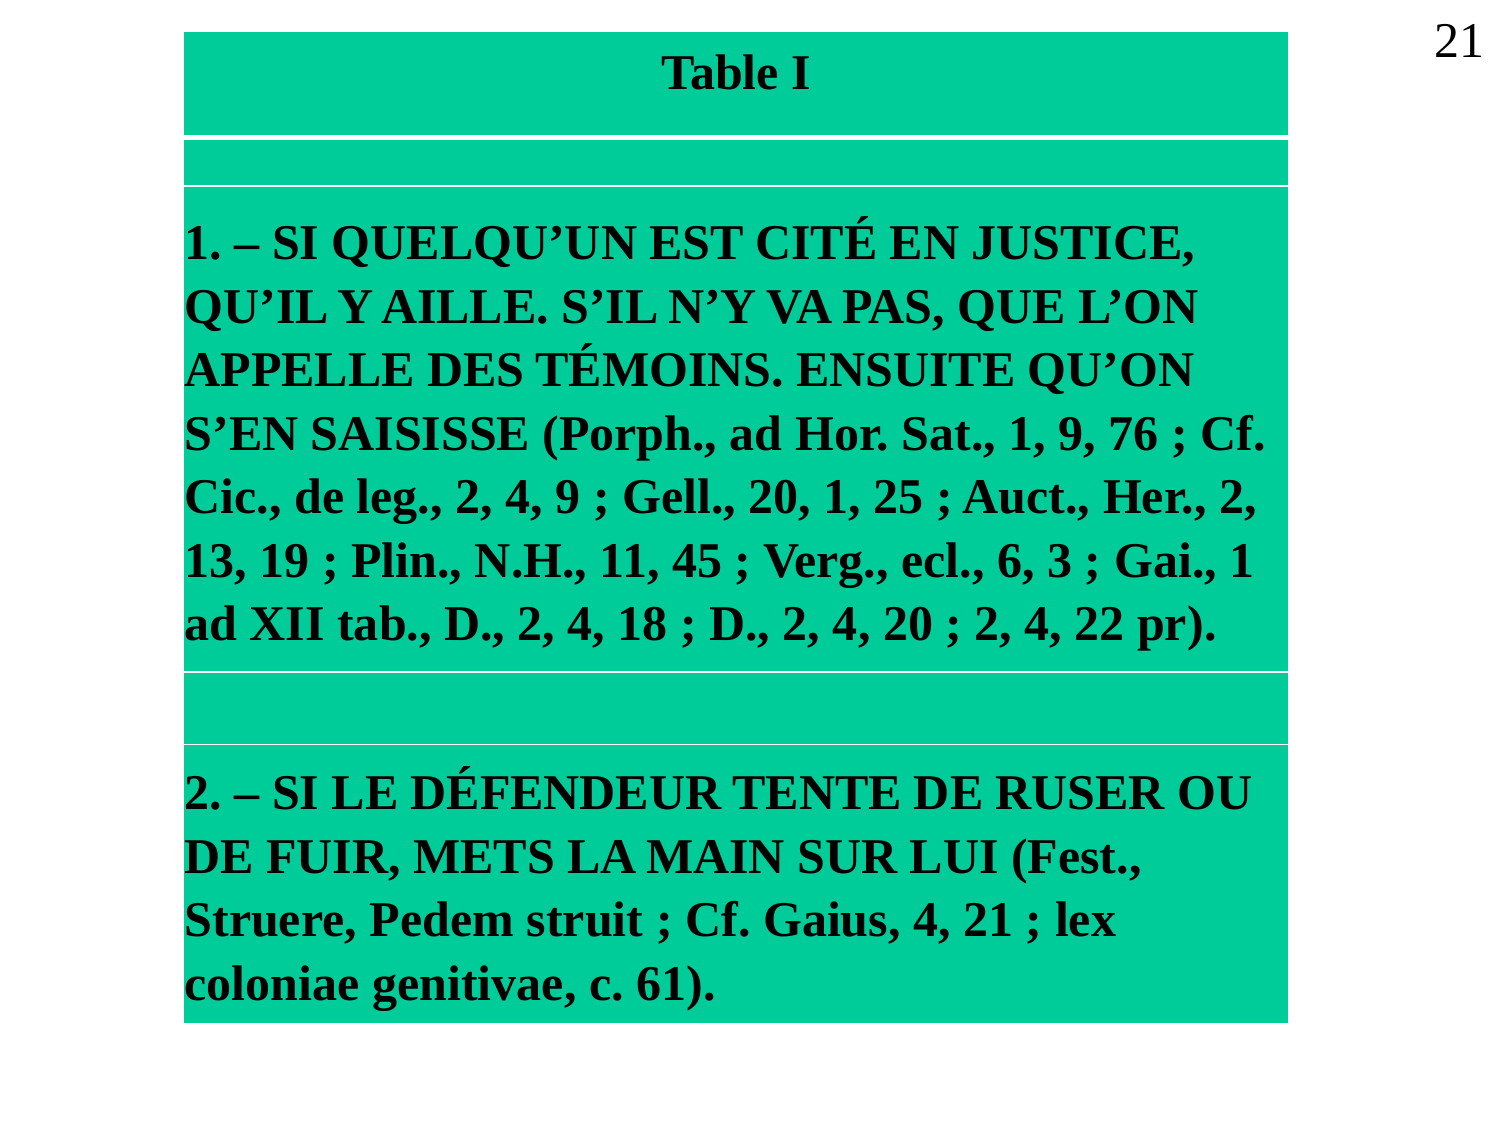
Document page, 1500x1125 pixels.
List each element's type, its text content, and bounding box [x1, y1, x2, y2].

table_cell 2. – SI LE DÉFENDEUR TENTE DE RUSER OU DE FUIR, METS LA MAIN SUR LUI (Fest., Struere, Pedem struit ; Cf. Gaius, 4, 21 ; lex coloniae genitivae, c. 61). [184, 745, 1288, 1023]
table_cell [184, 140, 1288, 185]
slide_number 21 [1387, 0, 1500, 63]
table_cell [184, 673, 1288, 744]
table_cell 1. – SI QUELQU’UN EST CITÉ EN JUSTICE, QU’IL Y AILLE. S’IL N’Y VA PAS, QUE L’ON APPELLE DES TÉMOINS. ENSUITE QU’ON S’EN SAISISSE (Porph., ad Hor. Sat., 1, 9, 76 ; Cf. Cic., de leg., 2, 4, 9 ; Gell., 20, 1, 25 ; Auct., Her., 2, 13, 19 ; Plin., N.H., 11, 45 ; Verg., ecl., 6, 3 ; Gai., 1 ad XII tab., D., 2, 4, 18 ; D., 2, 4, 20 ; 2, 4, 22 pr). [184, 187, 1288, 671]
table_header Table I [184, 32, 1288, 135]
